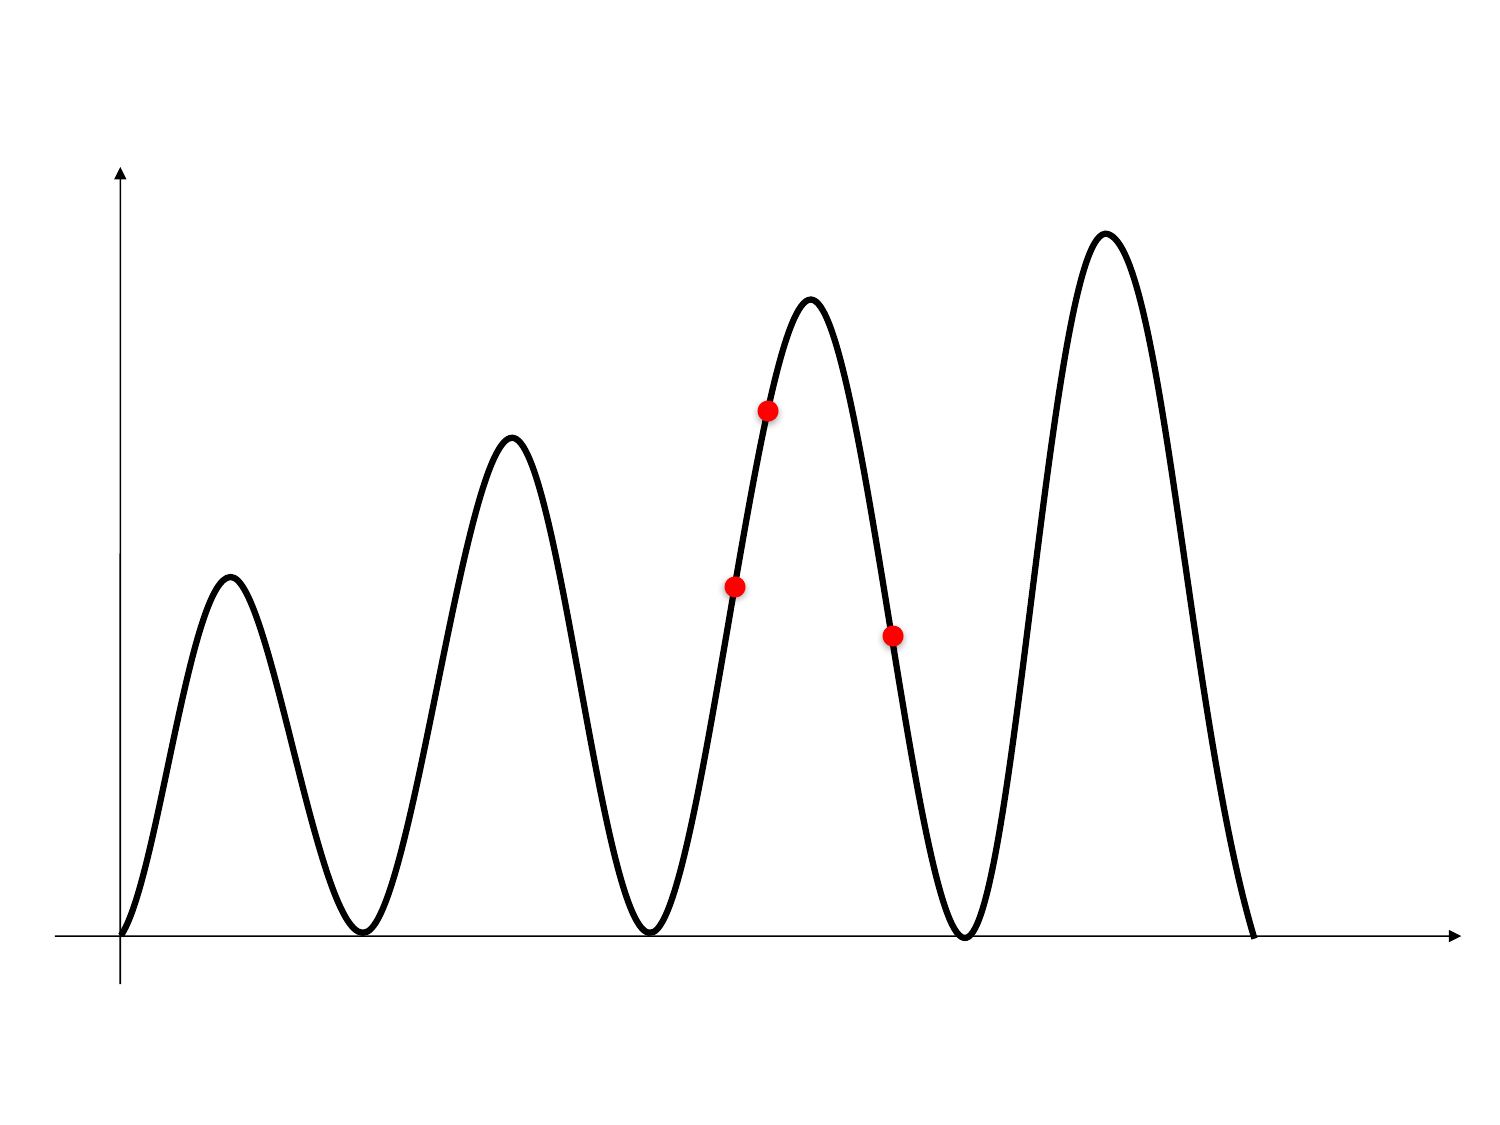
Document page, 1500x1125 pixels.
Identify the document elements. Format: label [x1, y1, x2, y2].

text_box [54, 166, 1462, 985]
